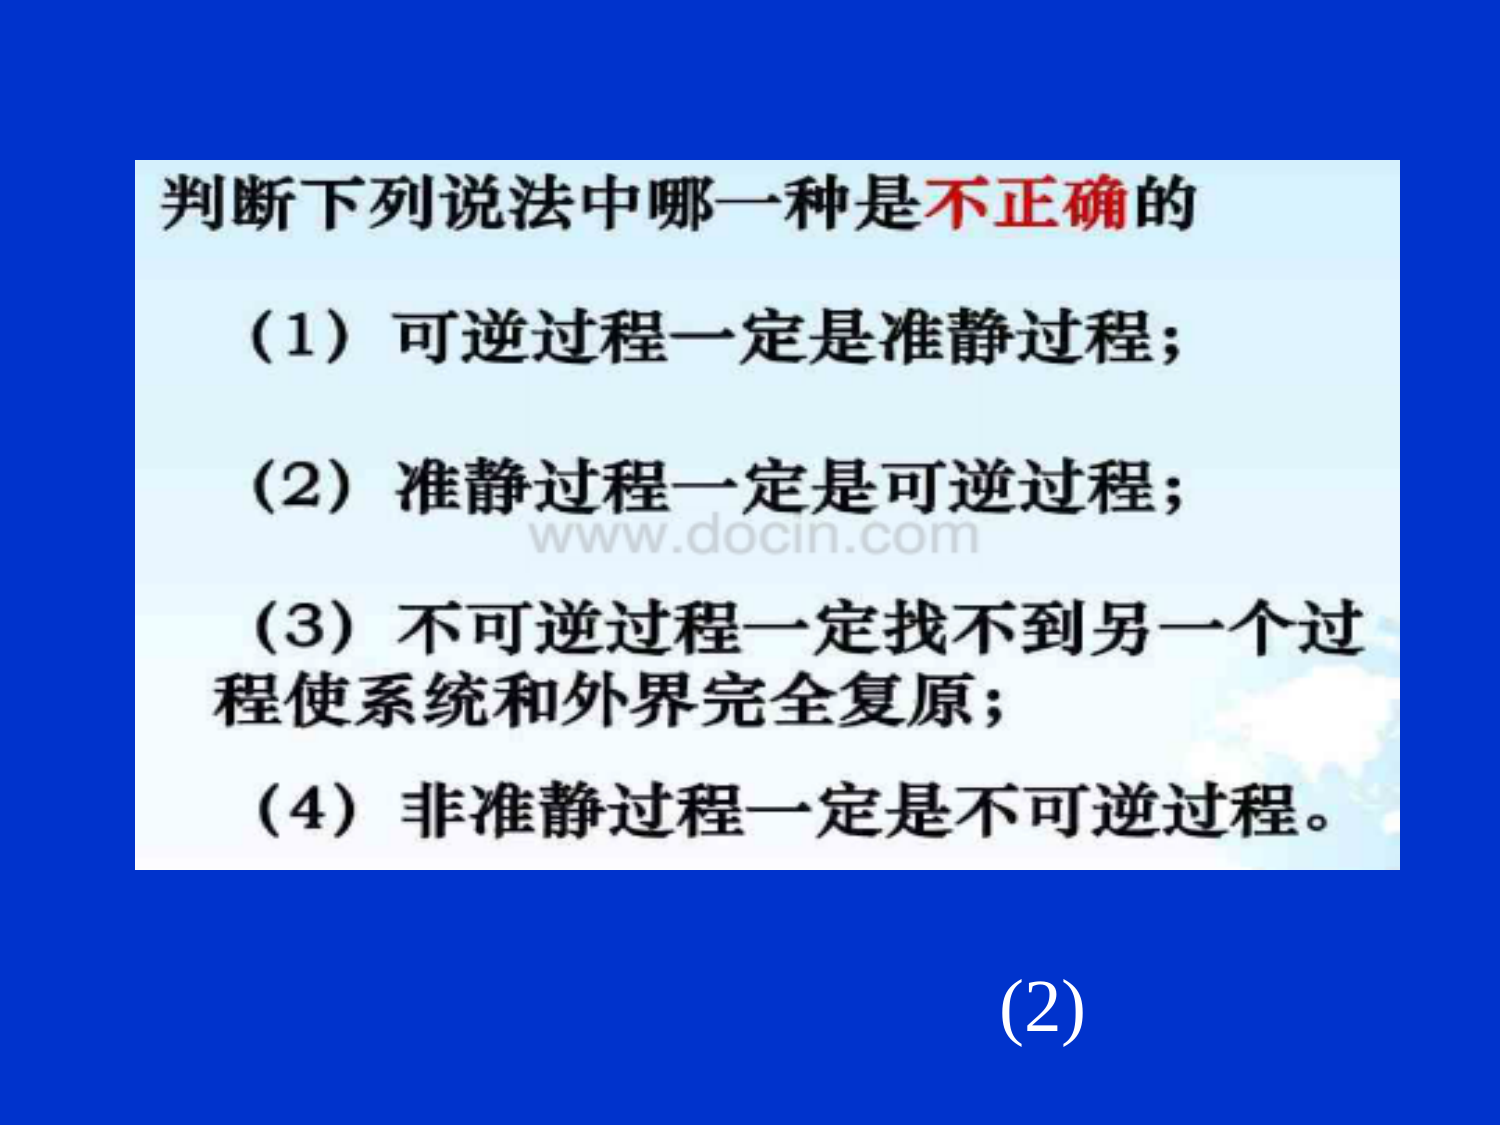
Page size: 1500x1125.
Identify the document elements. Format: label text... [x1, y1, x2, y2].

picture [135, 160, 1400, 870]
text_box (2) [984, 949, 1289, 1054]
